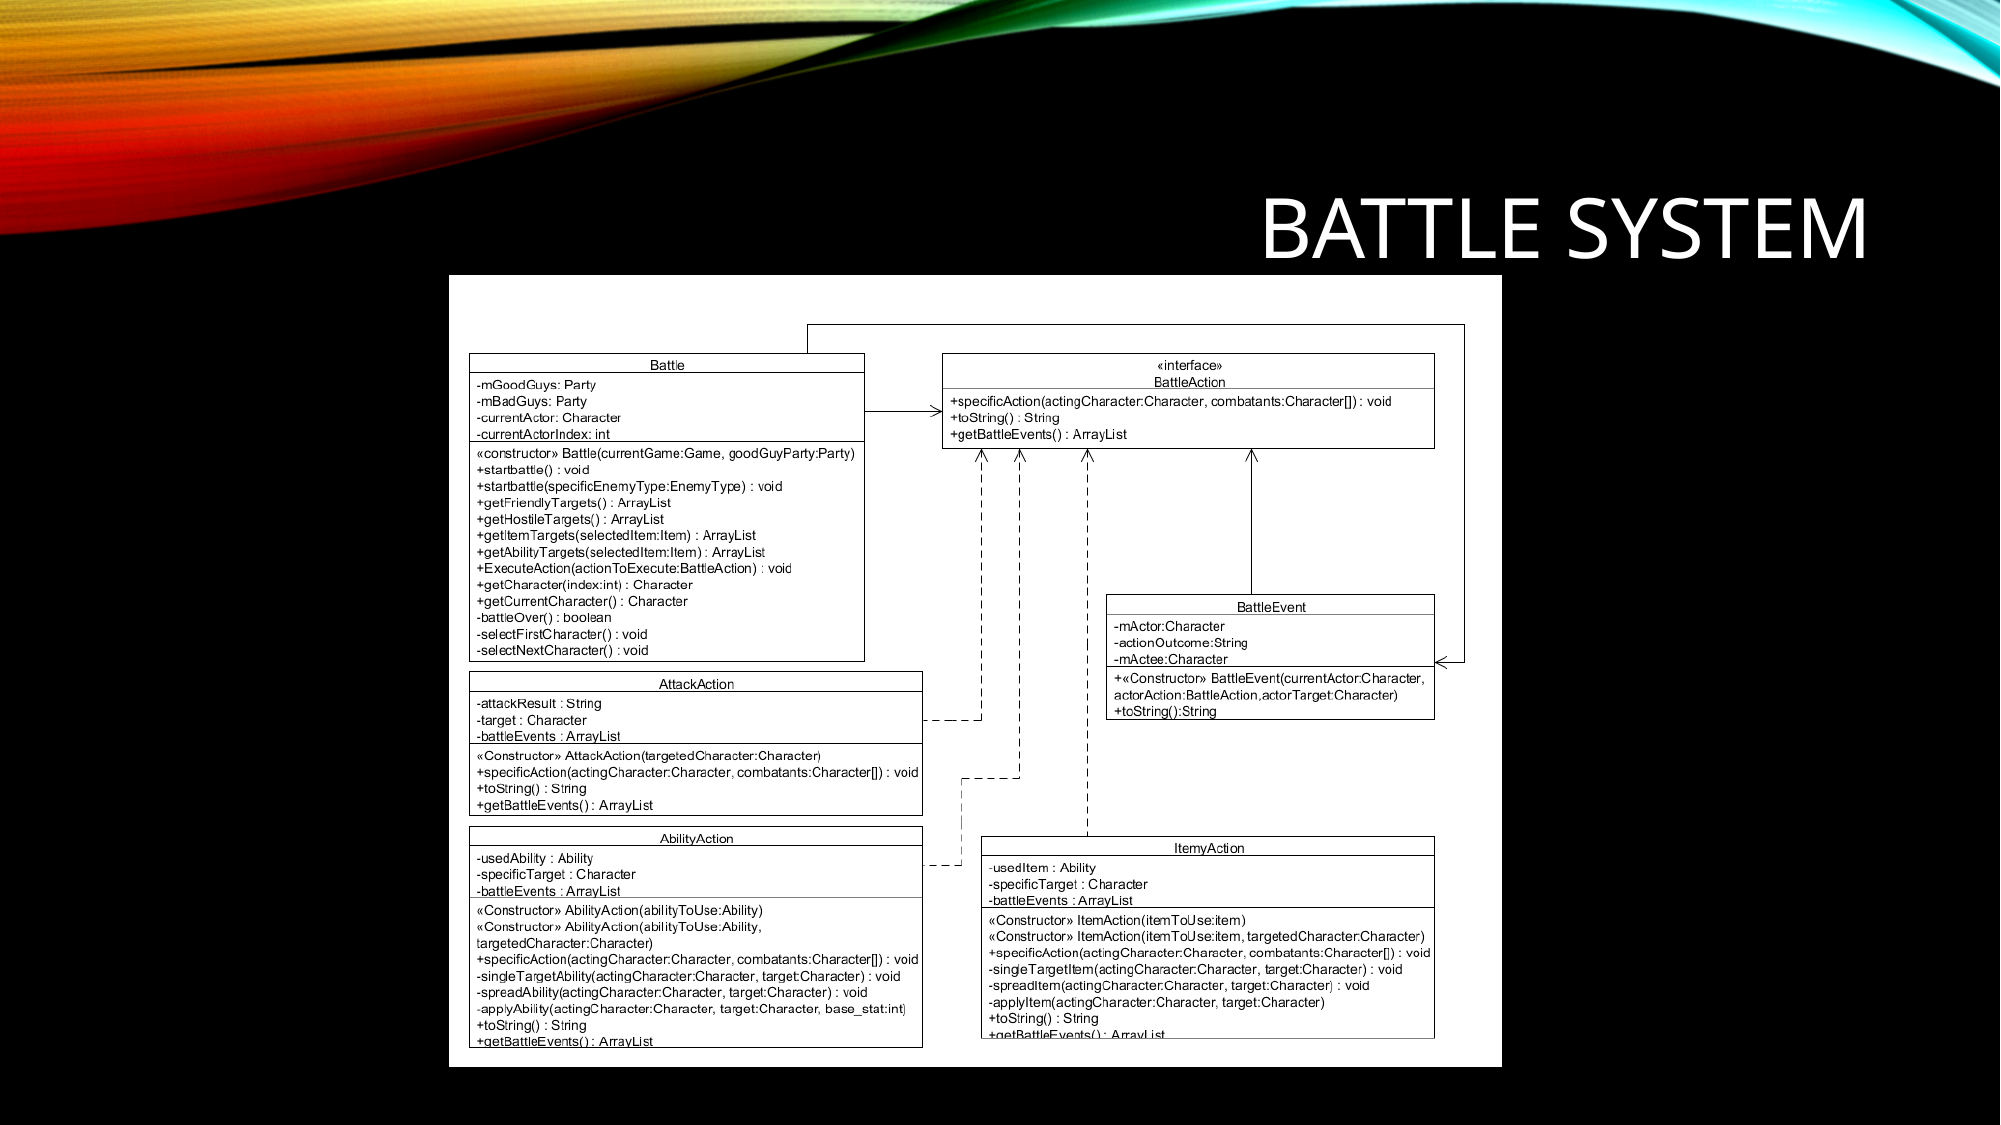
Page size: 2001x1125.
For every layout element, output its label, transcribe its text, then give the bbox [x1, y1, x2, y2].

picture [0, 0, 2000, 237]
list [449, 275, 1502, 1068]
title Battle System [474, 125, 1888, 338]
